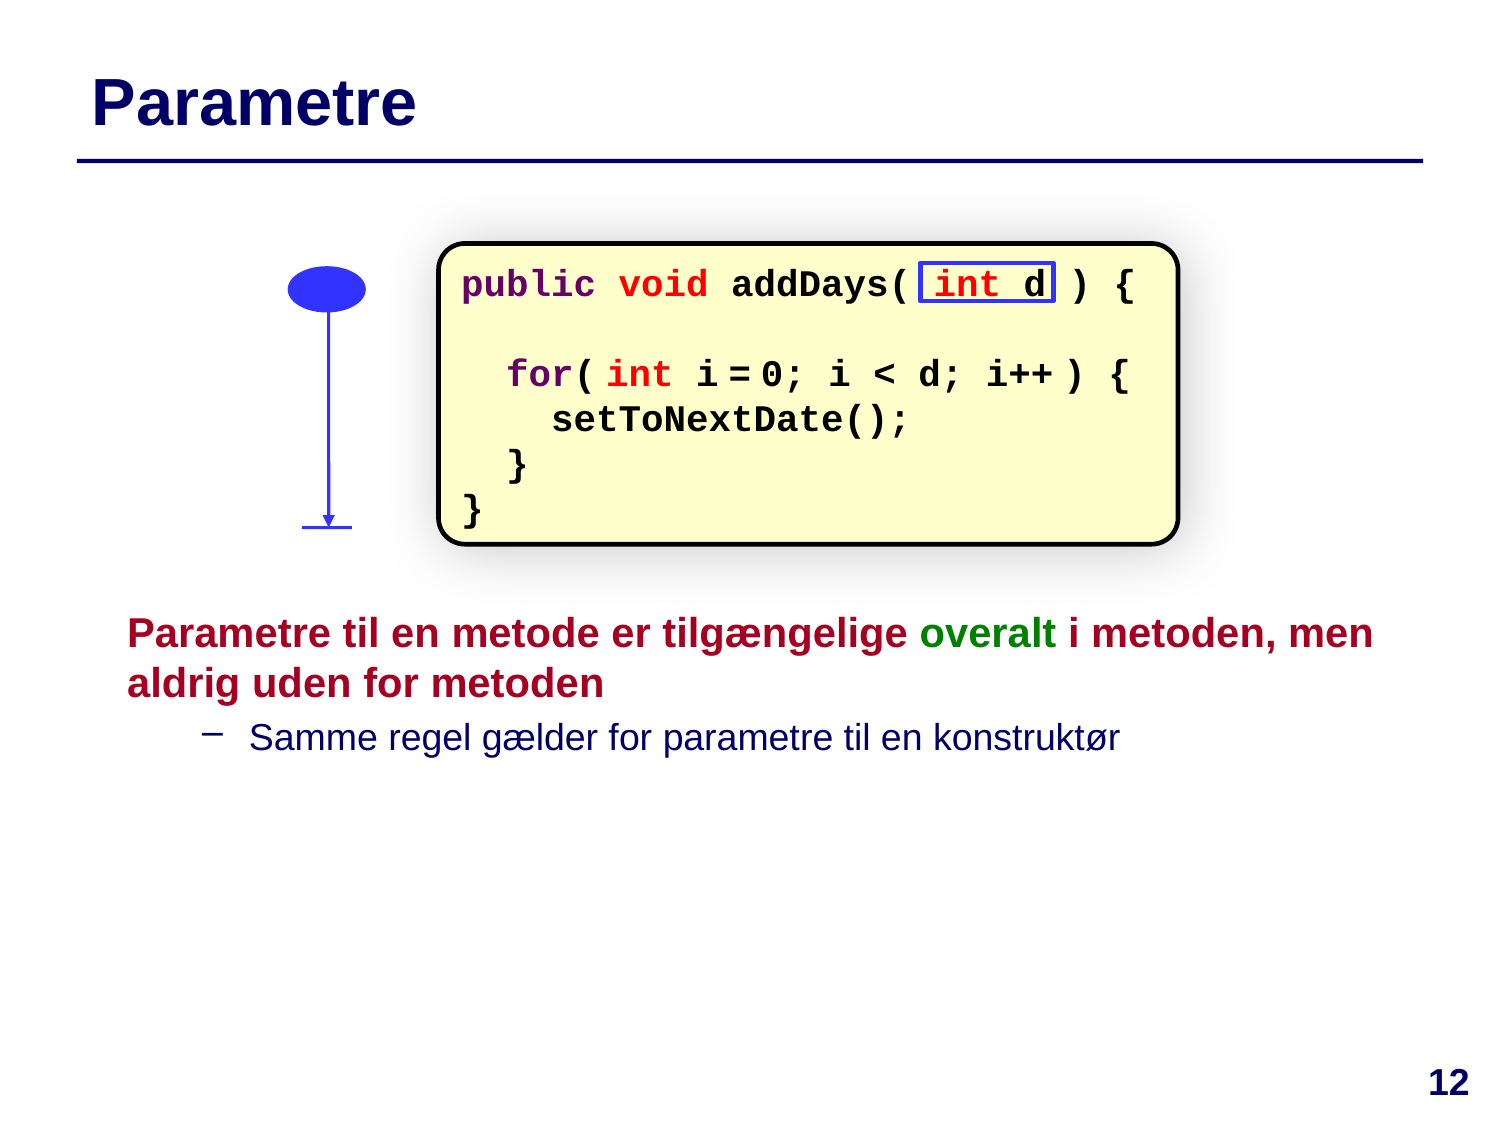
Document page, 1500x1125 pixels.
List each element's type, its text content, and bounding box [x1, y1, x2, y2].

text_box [288, 267, 365, 528]
slide_number 12 [1395, 1049, 1500, 1125]
title Parametre [76, 42, 1424, 155]
text_box Parametre til en metode er tilgængelige overalt i metoden, men aldrig uden for metoden Samme regel gælder for parametre til en konstruktør [112, 597, 1471, 766]
text_box [920, 263, 1054, 302]
text_box public void addDays( int d ) { for( int i = 0; i < d; i++ ) { setToNextDate(); } } [438, 243, 1179, 545]
